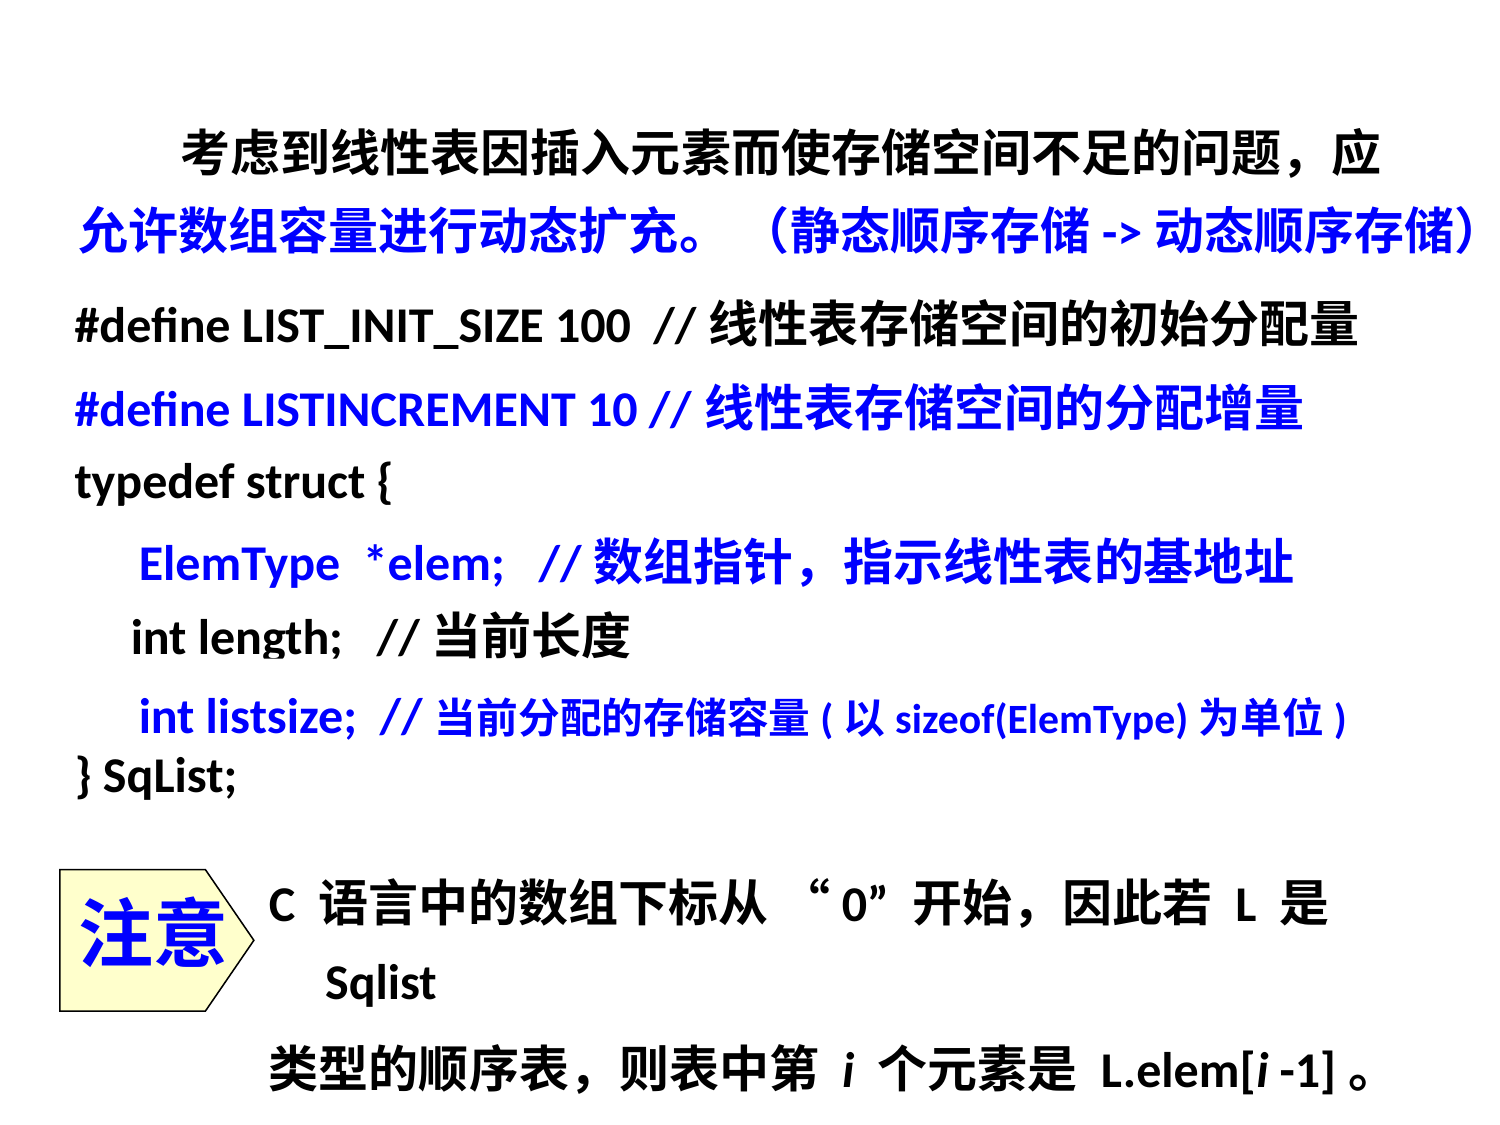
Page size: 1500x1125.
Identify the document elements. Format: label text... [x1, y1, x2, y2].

text_box #define LISTINCREMENT 10 //线性表存储空间的分配增量 [59, 351, 1471, 444]
text_box 考虑到线性表因插入元素而使存储空间不足的问题，应 允许数组容量进行动态扩充。 （静态顺序存储->动态顺序存储） [64, 96, 1500, 267]
text_box C 语言中的数组下标从 “0” 开始，因此若 L 是 Sqlist 类型的顺序表，则表中第 i 个元素是 L.elem[i -1]。 [254, 846, 1459, 1035]
text_box ElemType *elem; //数组指针，指示线性表的基地址 [123, 504, 1429, 598]
text_box int listsize; //当前分配的存储容量(以sizeof(ElemType)为单位) [123, 658, 1441, 752]
text_box 注意 [59, 869, 254, 1012]
text_box #define LIST_INIT_SIZE 100 //线性表存储空间的初始分配量 typedef struct { ElemType elem[LIST_INIT_SIZE]; int length; //当前长度 } SqList; [59, 267, 1471, 351]
text_box #define LIST_INIT_SIZE 100 //线性表存储空间的初始分配量 typedef struct { ElemType elem[LIST_INIT_SIZE]; int length; //当前长度 } SqList; [59, 444, 1471, 810]
